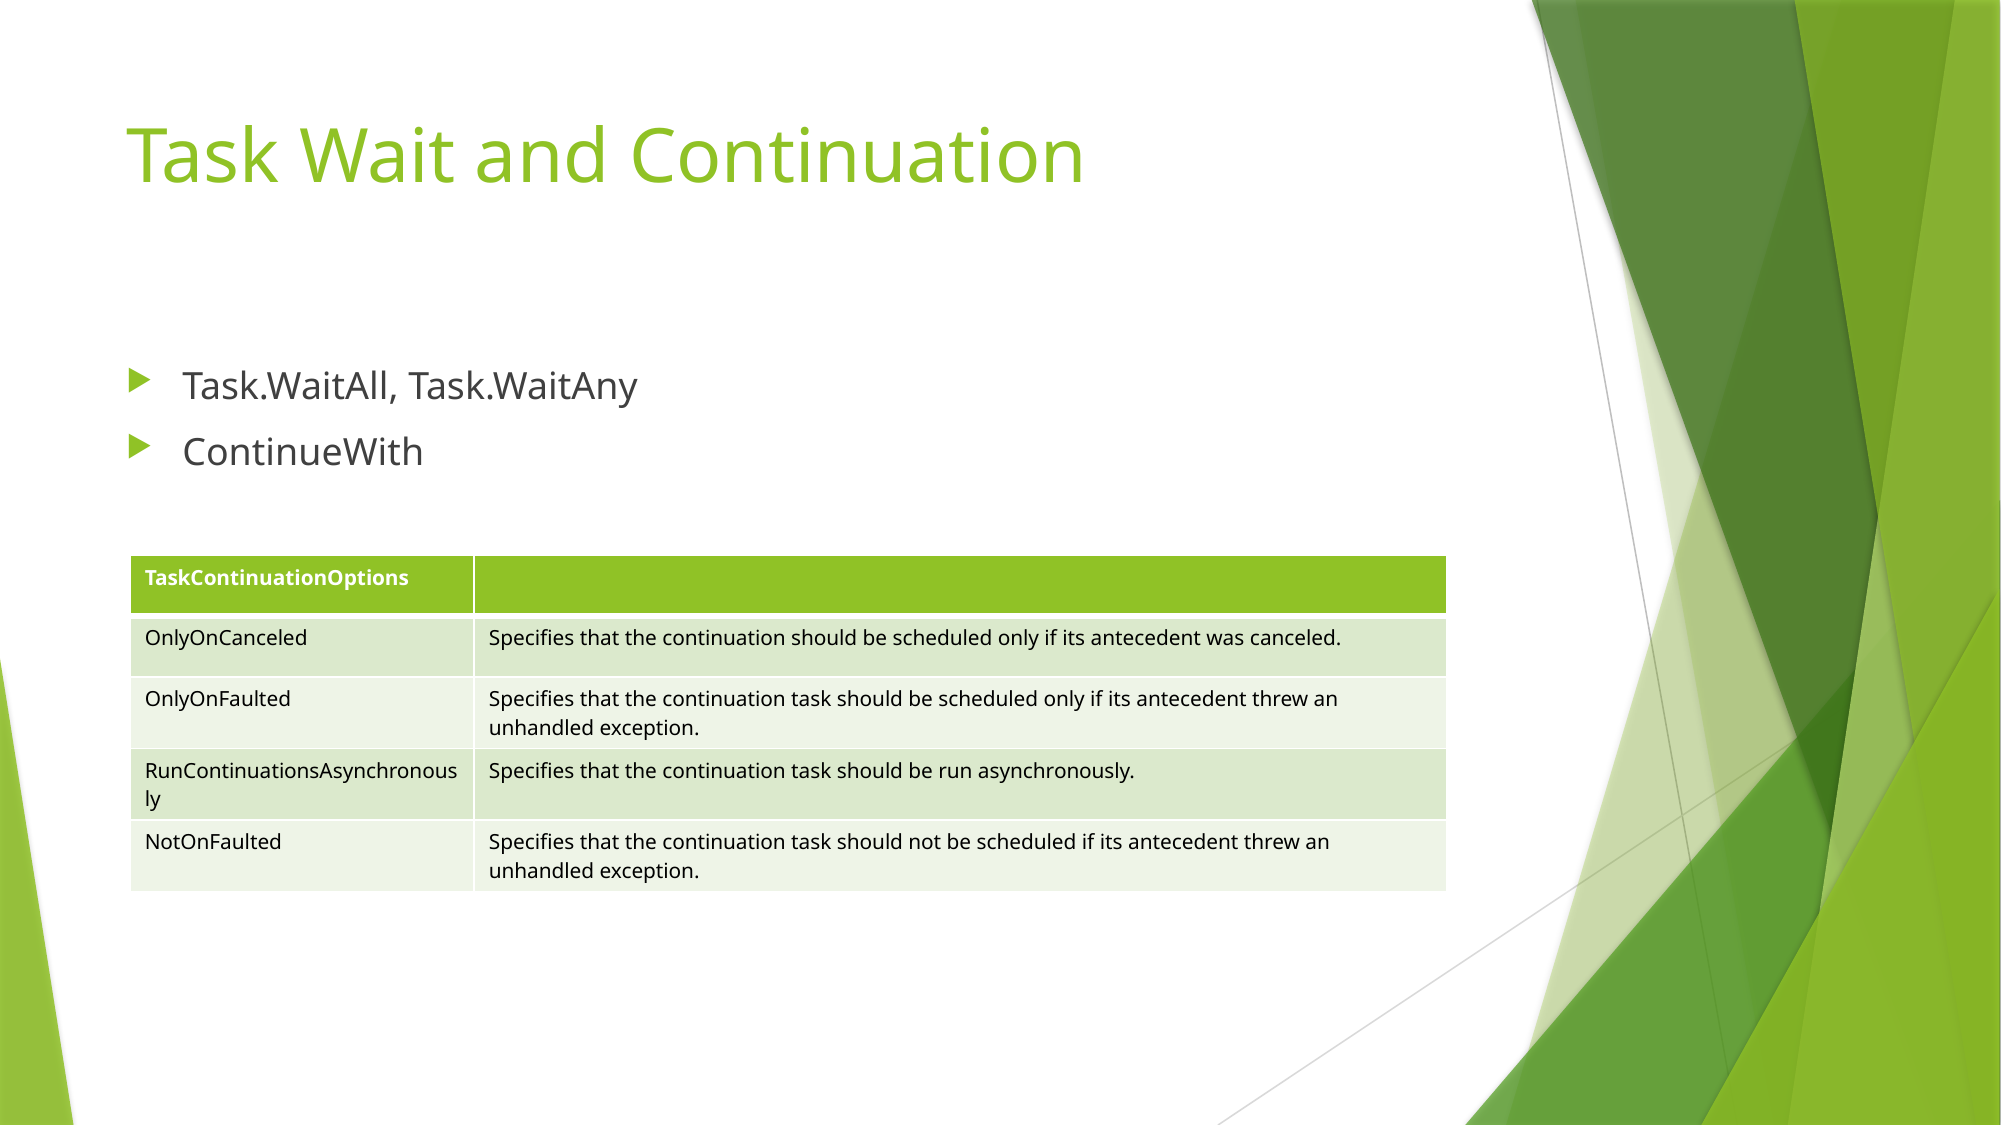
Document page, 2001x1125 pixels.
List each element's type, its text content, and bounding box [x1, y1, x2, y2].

table_cell NotOnFaulted [131, 821, 473, 891]
table_cell Specifies that the continuation task should be run asynchronously. [475, 749, 1446, 819]
table_header TaskContinuationOptions [131, 556, 473, 613]
table_cell Specifies that the continuation task should not be scheduled if its antecedent threw an unhandled exception. [475, 821, 1446, 891]
table_cell Specifies that the continuation should be scheduled only if its antecedent was canceled. [475, 619, 1446, 676]
table_cell RunContinuationsAsynchronously [131, 749, 473, 819]
title Task Wait and Continuation [111, 99, 1522, 317]
list Task.WaitAll, Task.WaitAny ContinueWith [111, 354, 1522, 992]
table_cell Specifies that the continuation task should be scheduled only if its antecedent threw an unhandled exception. [475, 678, 1446, 748]
table_cell OnlyOnFaulted [131, 678, 473, 748]
table_header [475, 556, 1446, 613]
table_cell OnlyOnCanceled [131, 619, 473, 676]
